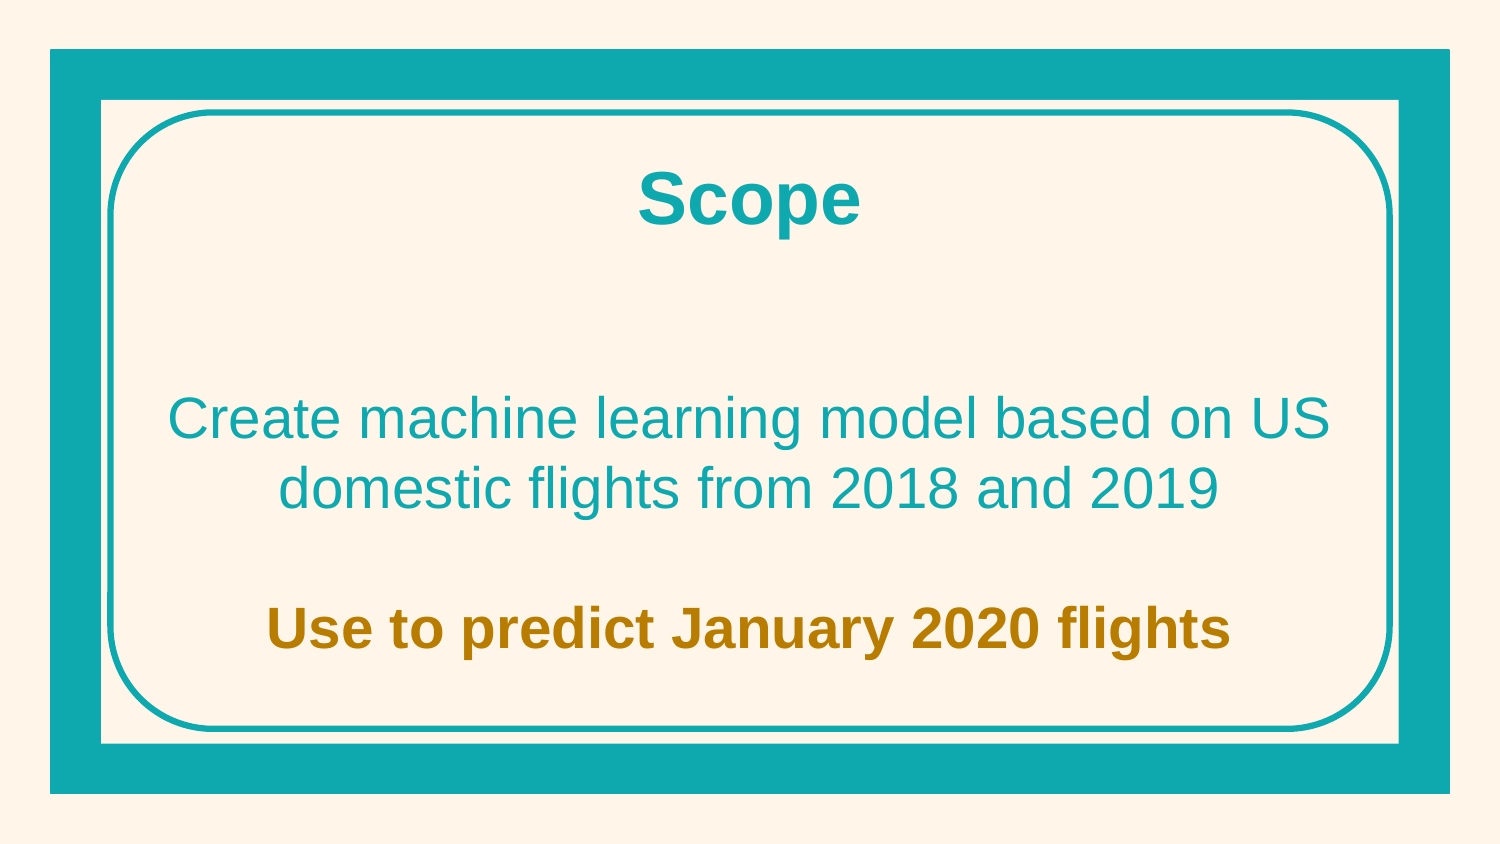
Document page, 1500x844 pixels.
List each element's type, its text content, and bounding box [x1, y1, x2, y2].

text_box Scope Create machine learning model based on US domestic flights from 2018 and 2019 Use to predict January 2020 flights [110, 112, 1390, 729]
